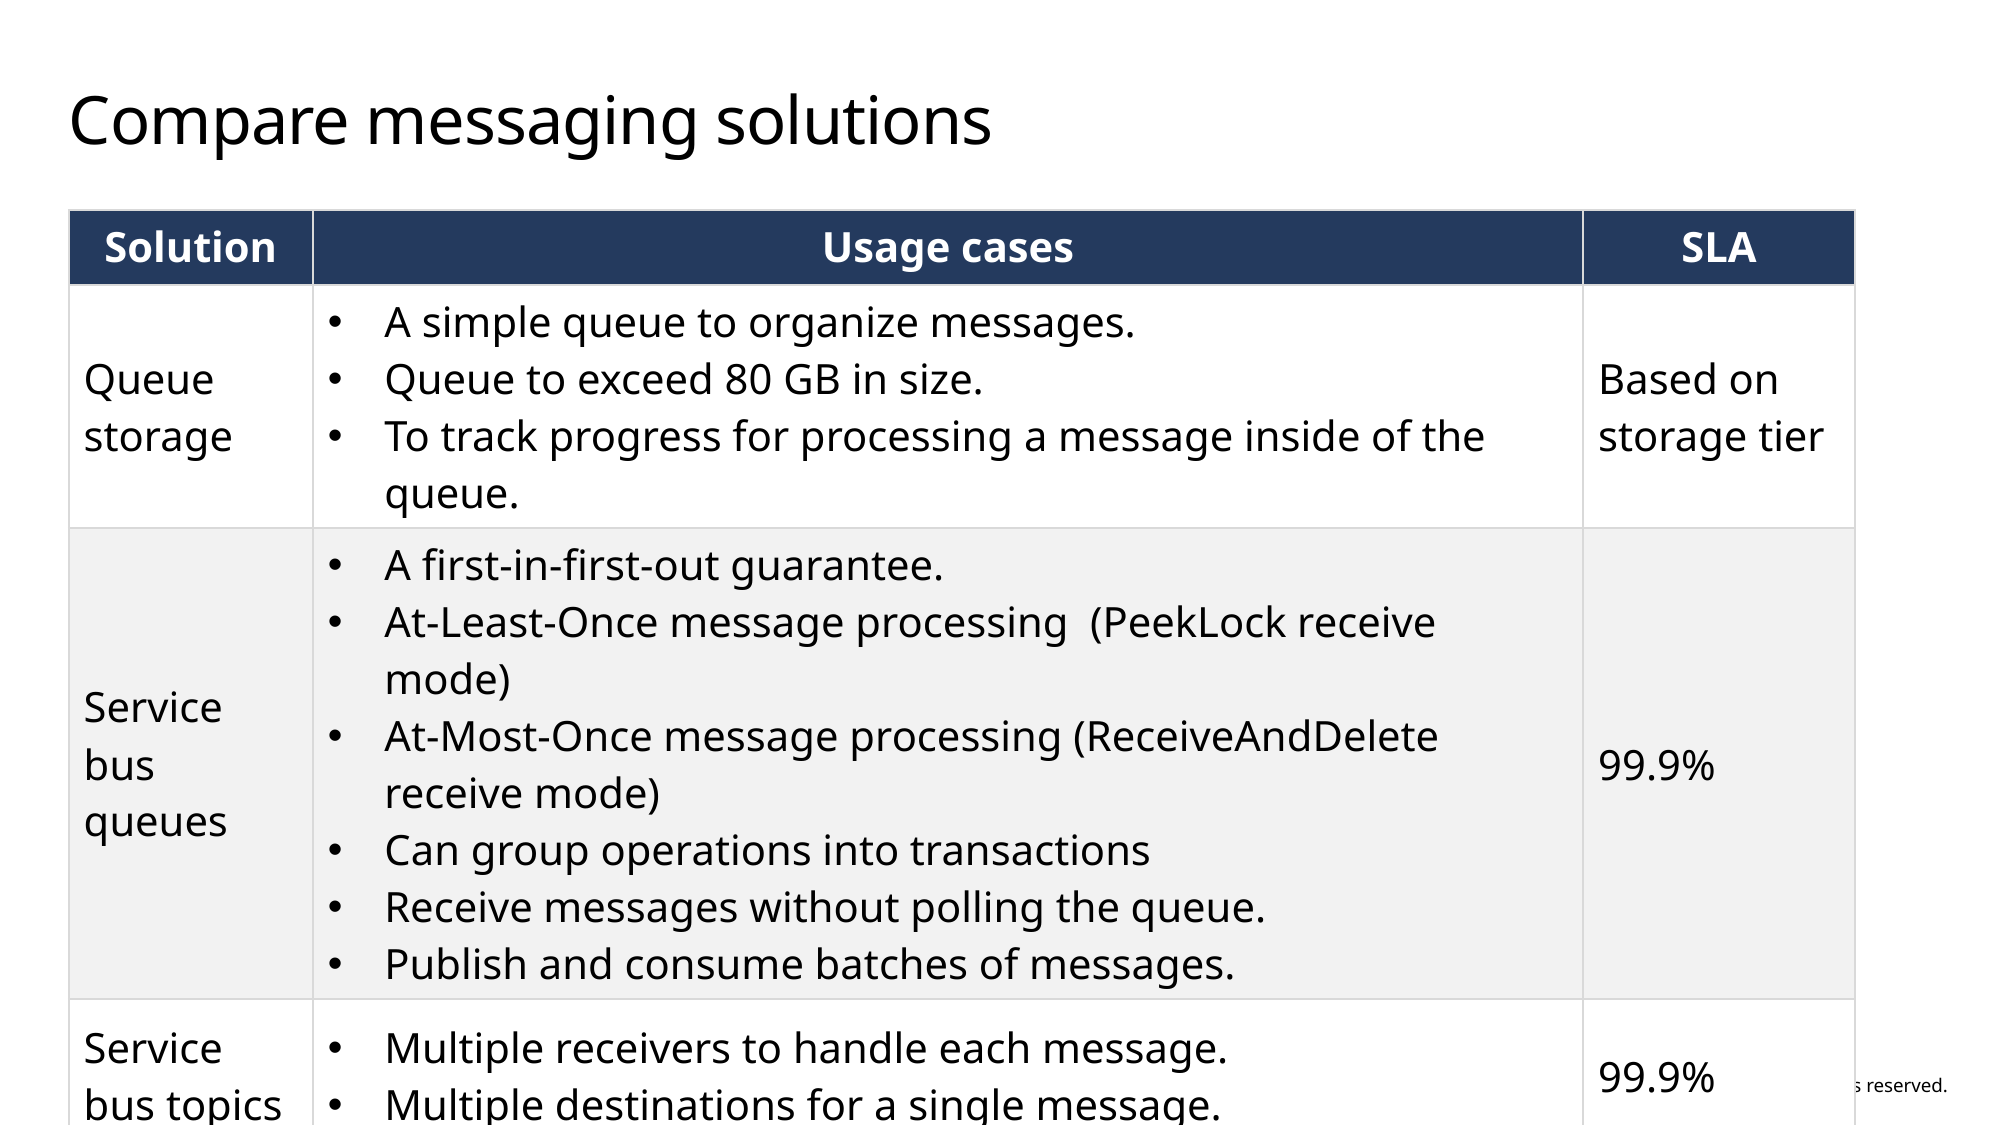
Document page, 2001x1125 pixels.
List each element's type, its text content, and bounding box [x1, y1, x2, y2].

table_cell A simple queue to organize messages. Queue to exceed 80 GB in size. To track progress for processing a message inside of the queue. [314, 286, 1582, 527]
table_cell Queue storage [70, 286, 312, 527]
table_cell Multiple receivers to handle each message. Multiple destinations for a single message. [314, 1000, 1582, 1125]
table_cell Service bus topics [70, 1000, 312, 1125]
title Compare messaging solutions [68, 72, 1930, 184]
table_cell Based on storage tier [1584, 286, 1854, 527]
table_cell 99.9% [1584, 529, 1854, 998]
table_header Usage cases [314, 211, 1582, 284]
table_header SLA [1584, 211, 1854, 284]
table_cell Service bus queues [70, 529, 312, 998]
table_cell 99.9% [1584, 1000, 1854, 1125]
table_cell A first-in-first-out guarantee. At-Least-Once message processing (PeekLock receive mode) At-Most-Once message processing (ReceiveAndDelete receive mode) Can group operations into transactions Receive messages without polling the queue. Publish and consume batches of messages. [314, 529, 1582, 998]
table_header Solution [70, 211, 312, 284]
